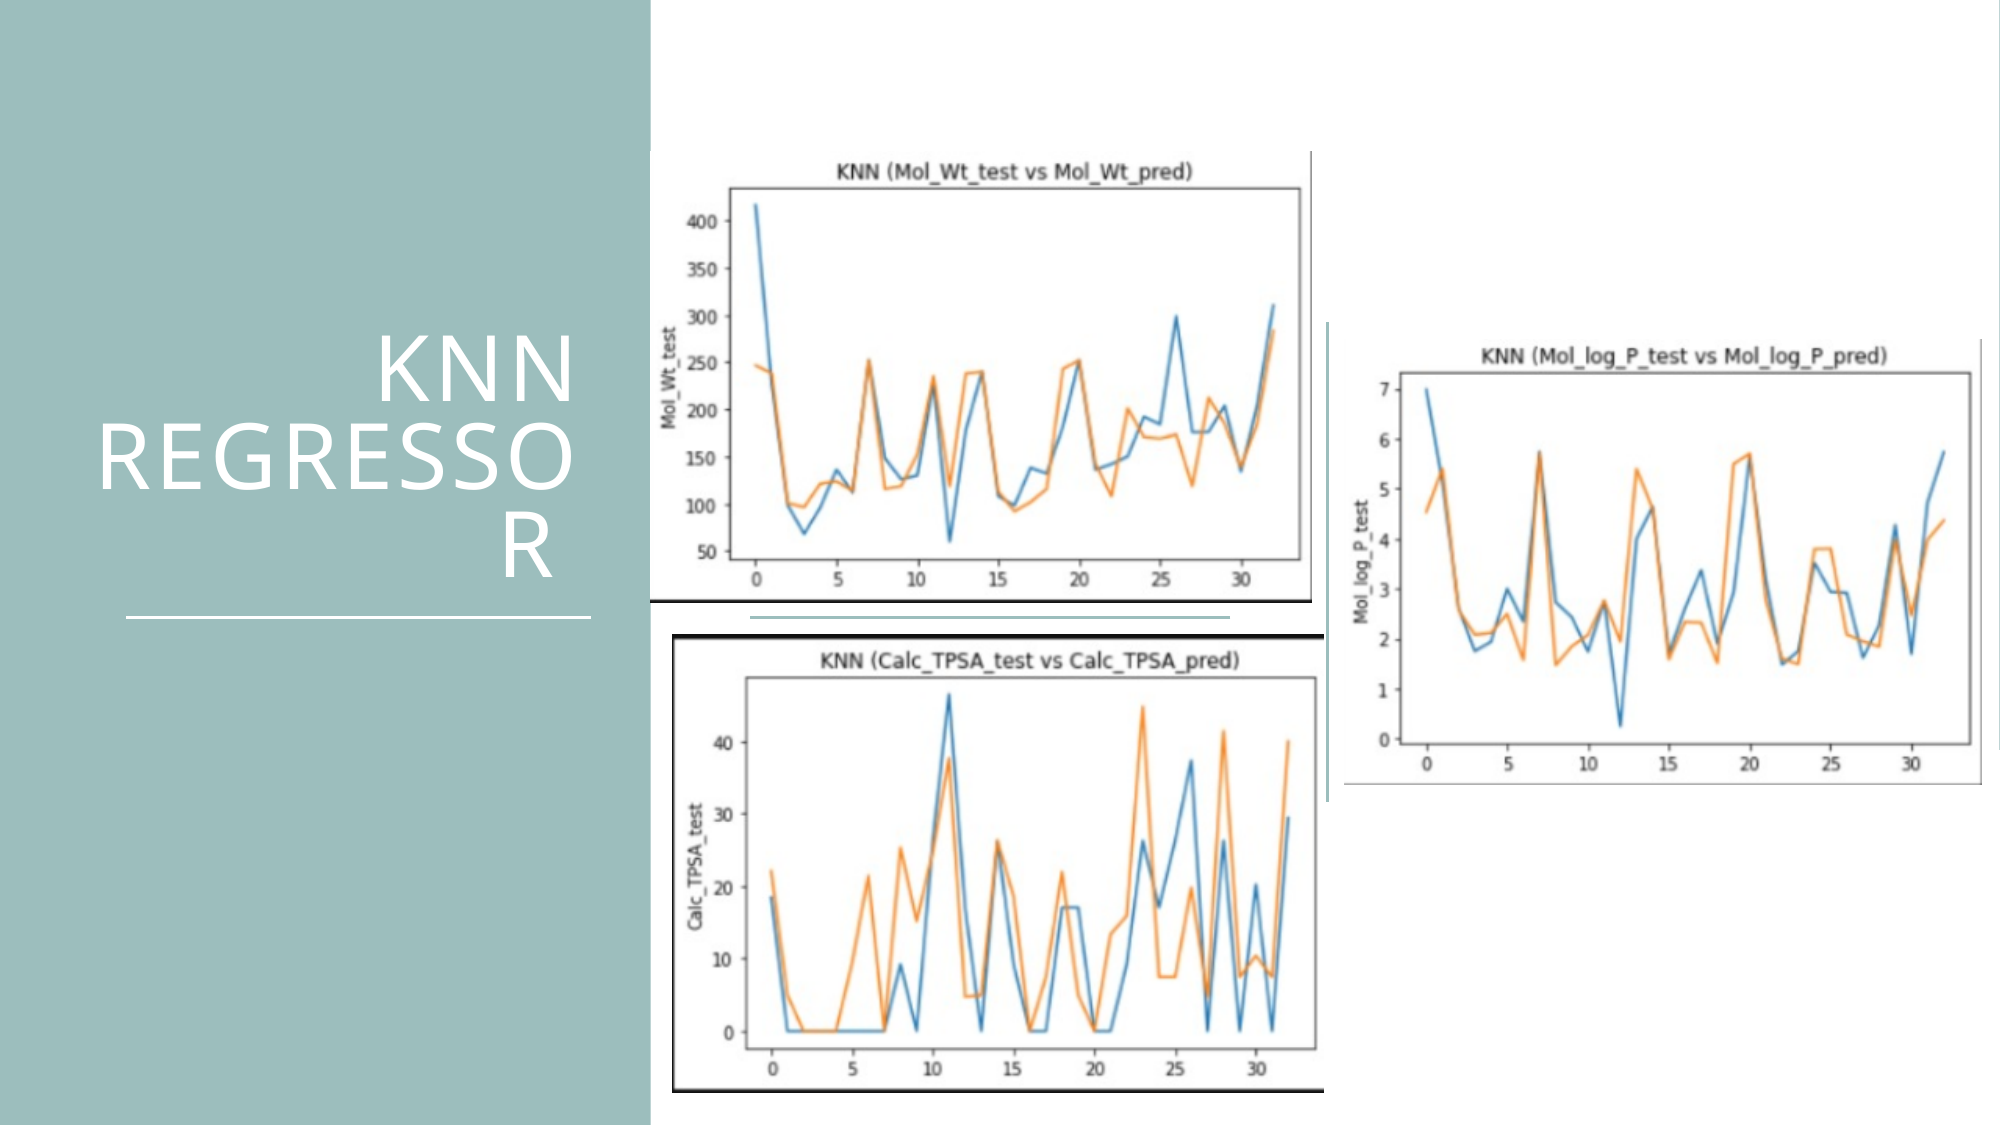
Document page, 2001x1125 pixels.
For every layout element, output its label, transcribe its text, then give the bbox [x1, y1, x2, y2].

text_box [652, 0, 2000, 1125]
picture [1343, 339, 1983, 785]
picture [671, 634, 1324, 1093]
text_box [0, 0, 652, 1125]
picture [650, 150, 1312, 604]
title Knn regressor [75, 104, 598, 603]
